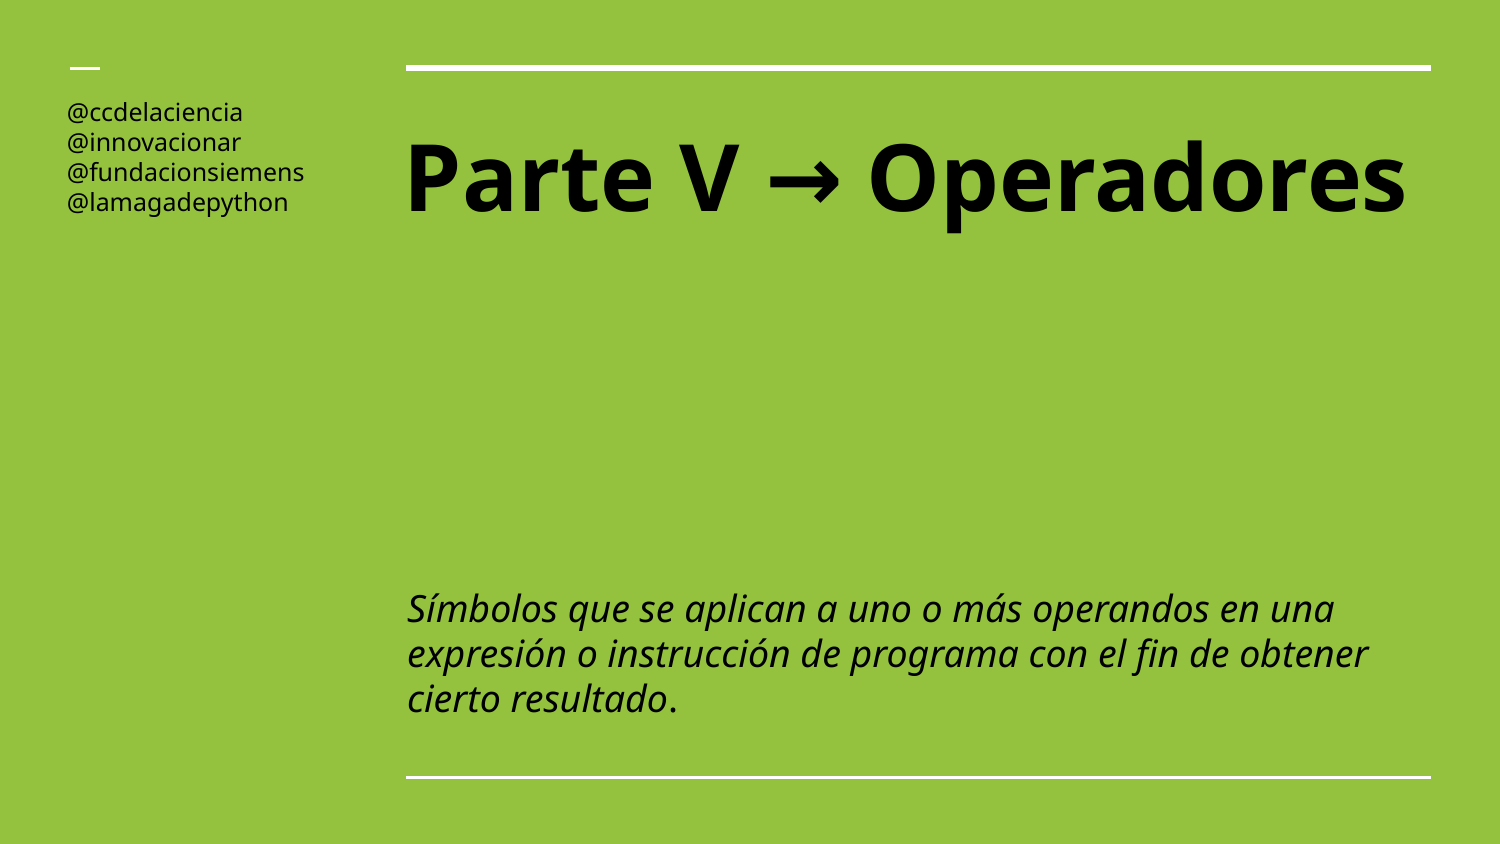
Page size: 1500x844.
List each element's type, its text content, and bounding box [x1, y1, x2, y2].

subtitle Símbolos que se aplican a uno o más operandos en una expresión o instrucción de programa con el fin de obtener cierto resultado. [392, 531, 1431, 735]
text_box @ccdelaciencia @innovacionar @fundacionsiemens @lamagadepython [51, 81, 440, 320]
title Parte V → Operadores [389, 103, 1428, 357]
